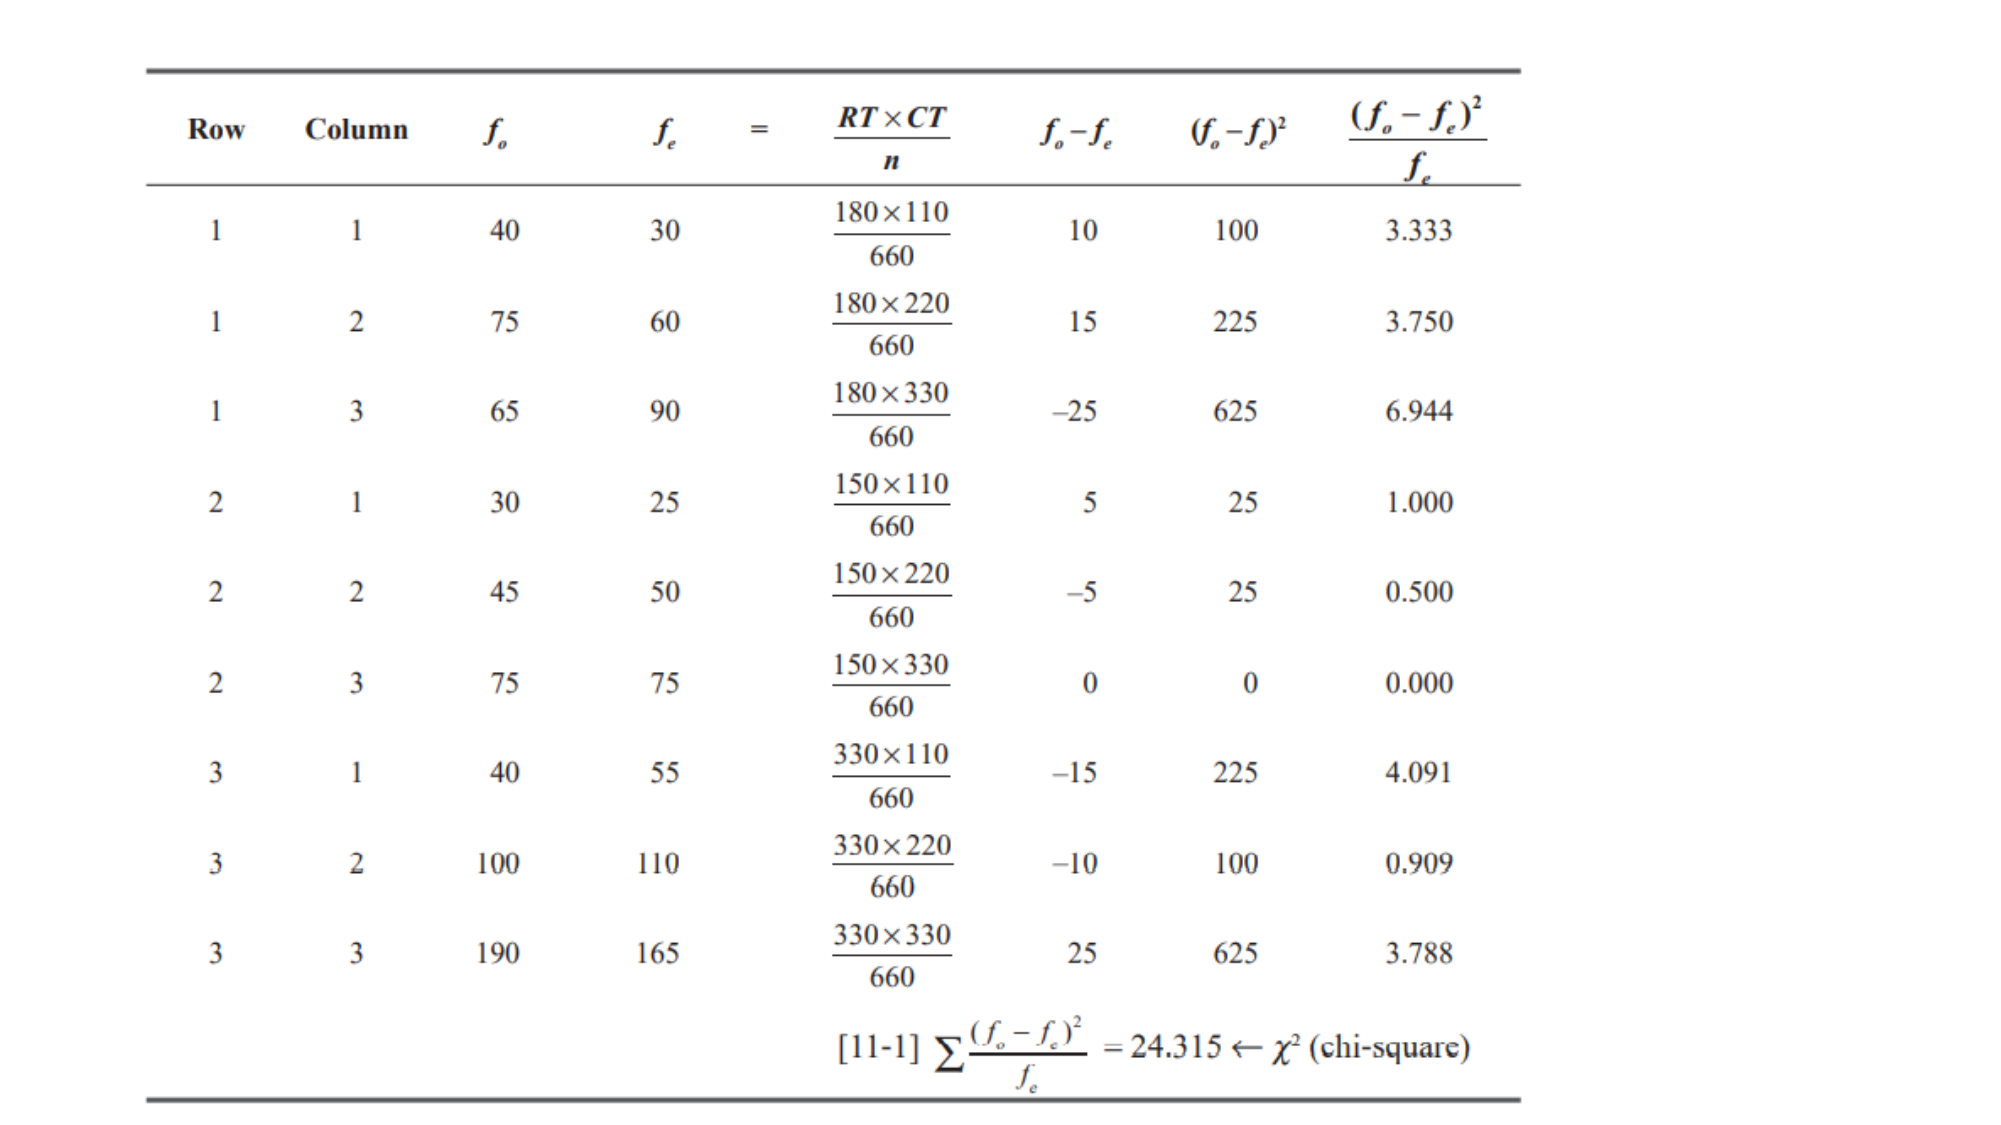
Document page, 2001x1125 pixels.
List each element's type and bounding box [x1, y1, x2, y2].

picture [137, 48, 1530, 1122]
